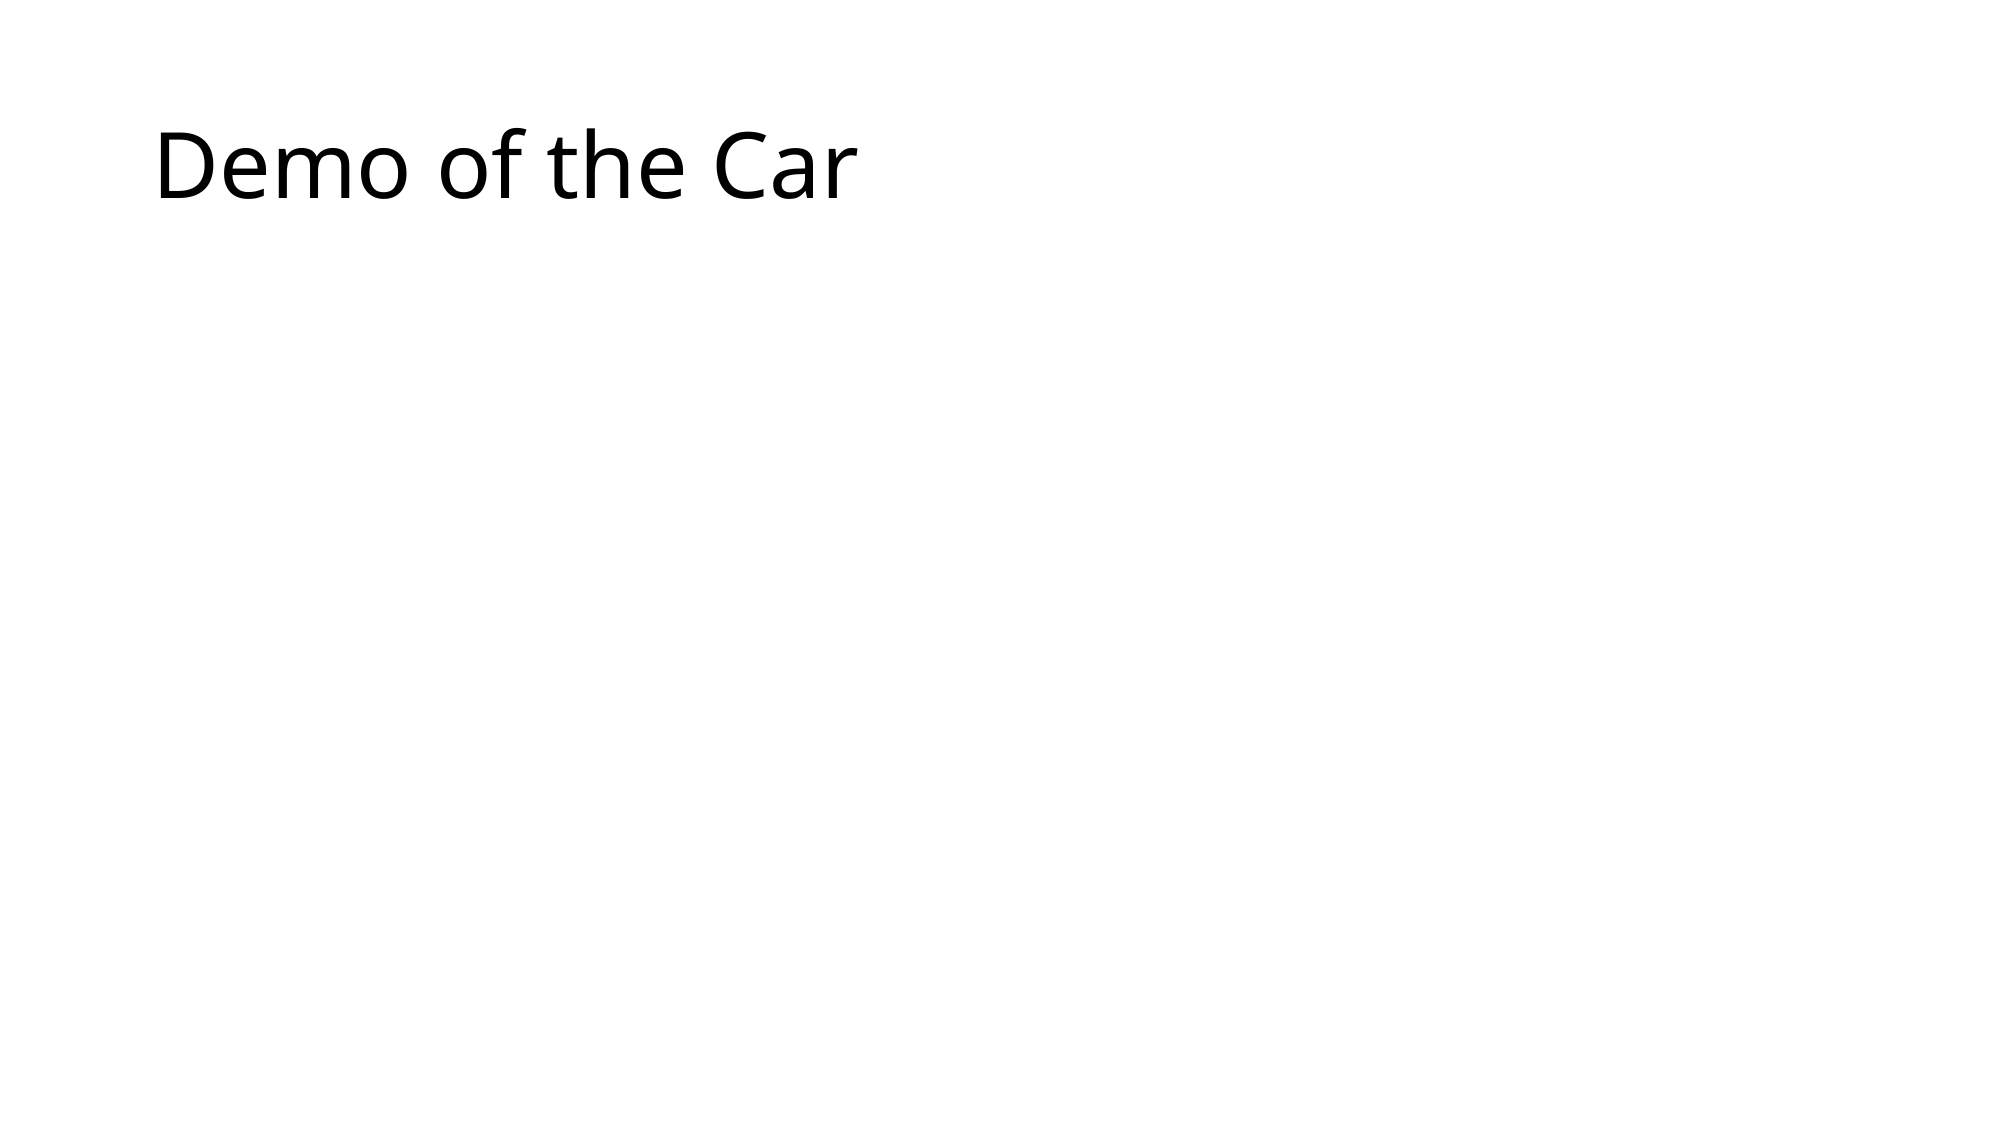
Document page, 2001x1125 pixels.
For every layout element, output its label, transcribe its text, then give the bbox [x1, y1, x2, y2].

title Demo of the Car [137, 59, 1863, 278]
